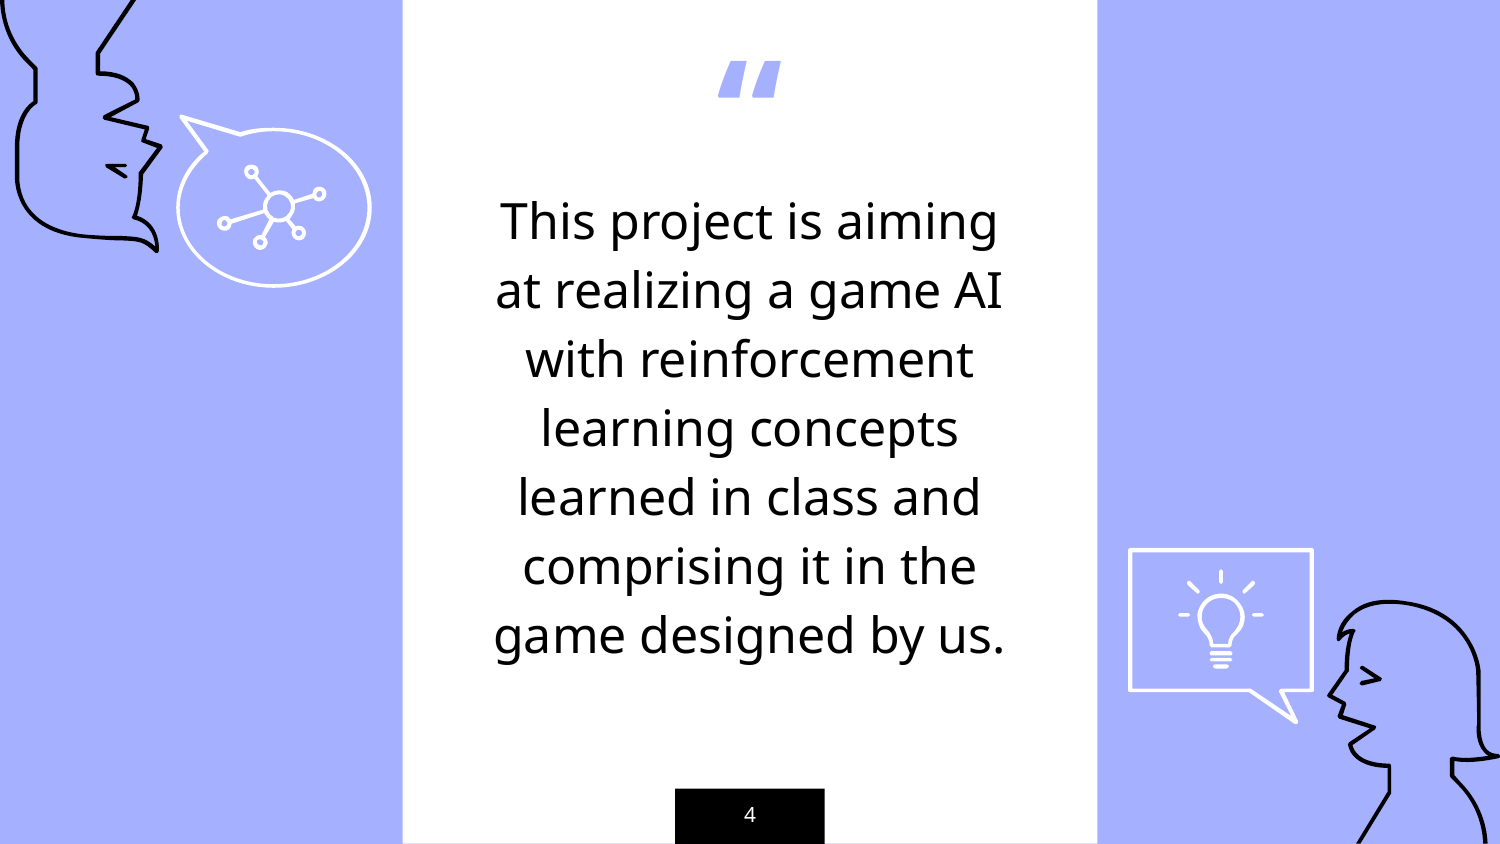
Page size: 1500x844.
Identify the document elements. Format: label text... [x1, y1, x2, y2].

slide_number 4 [675, 788, 825, 844]
list This project is aiming at realizing a game AI with reinforcement learning concepts learned in class and comprising it in the game designed by us. [467, 135, 1033, 709]
